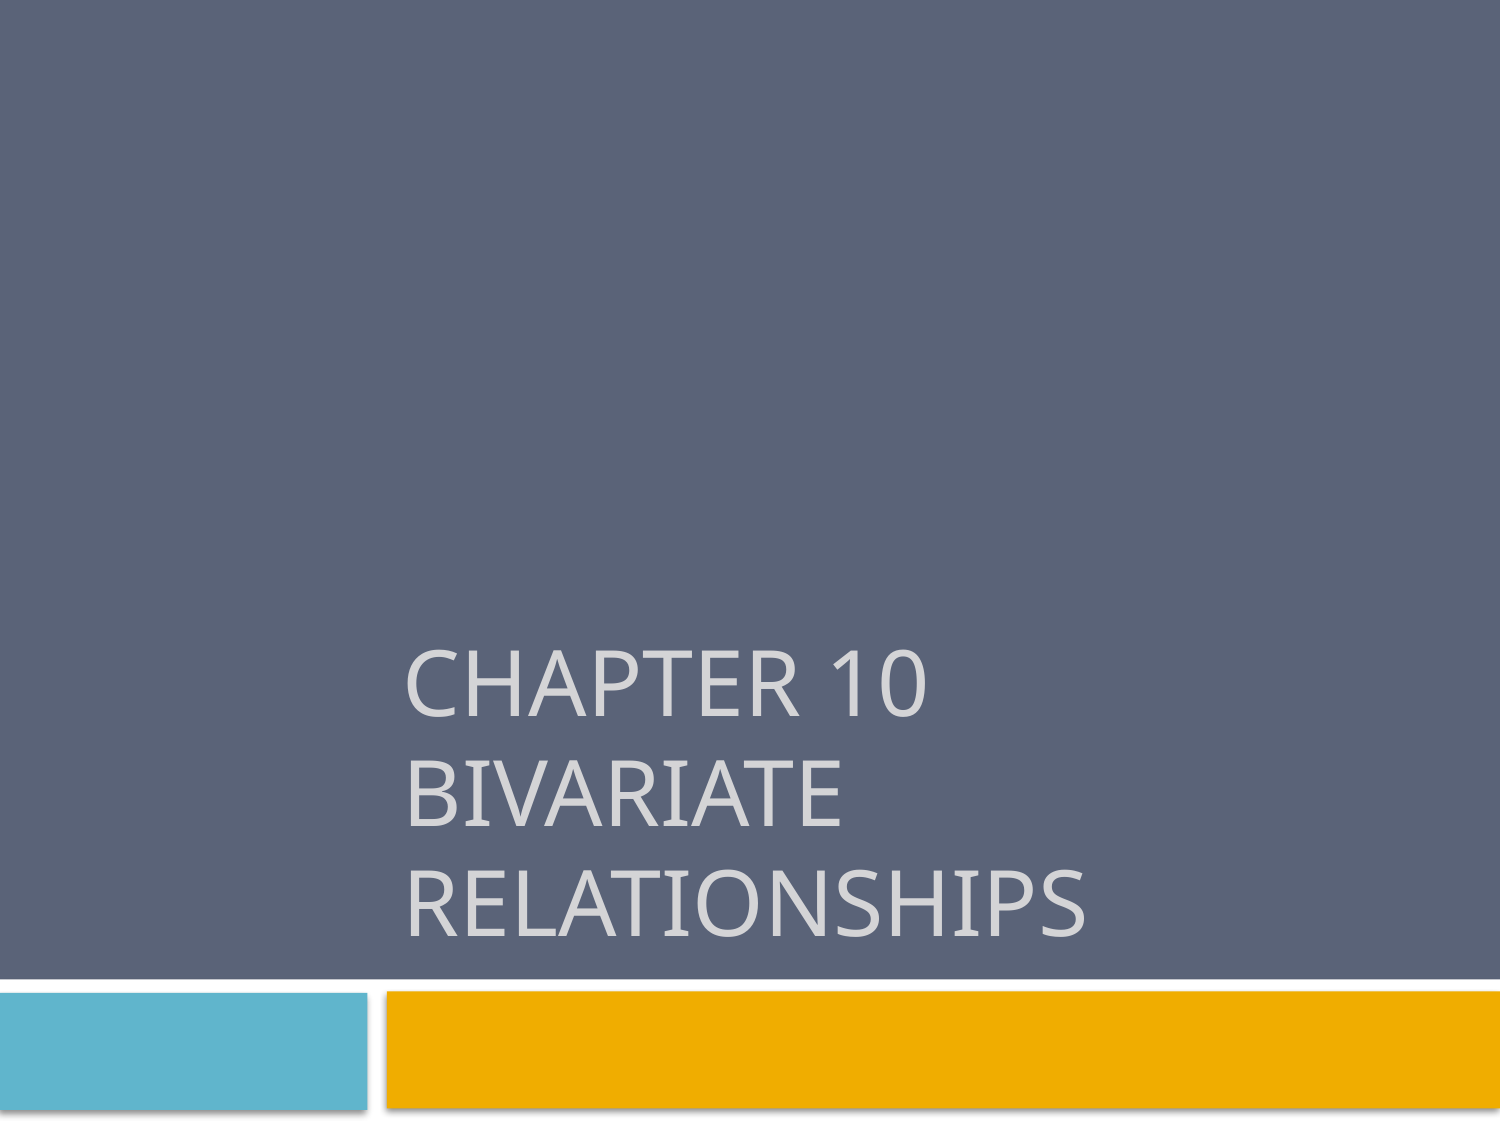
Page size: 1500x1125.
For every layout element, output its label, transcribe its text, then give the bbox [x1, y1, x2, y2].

title Chapter 10 Bivariate Relationships [387, 662, 1451, 963]
